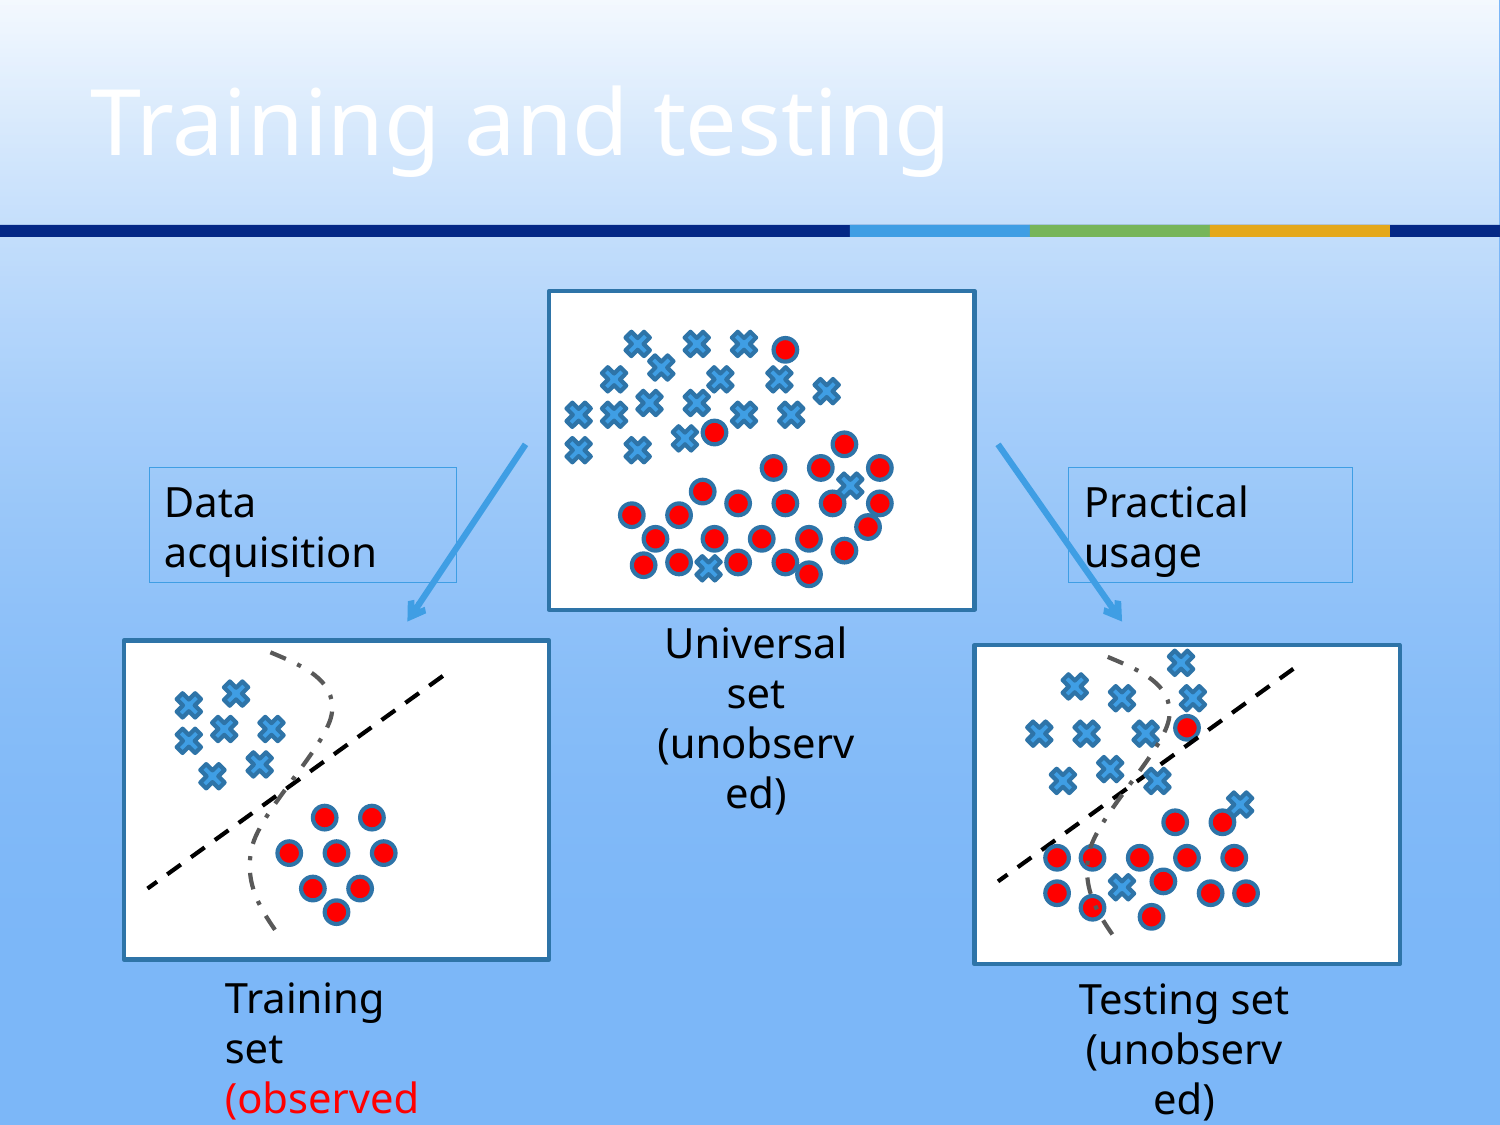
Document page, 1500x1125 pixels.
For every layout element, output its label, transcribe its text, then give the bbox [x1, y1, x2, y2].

text_box [854, 513, 882, 541]
text_box [724, 548, 753, 577]
text_box [795, 524, 823, 553]
text_box [564, 435, 593, 465]
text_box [406, 443, 526, 622]
text_box [747, 524, 776, 553]
text_box [682, 329, 711, 359]
text_box [812, 376, 841, 406]
text_box [1116, 882, 1137, 902]
text_box [706, 365, 735, 394]
text_box [771, 335, 800, 364]
text_box [623, 329, 652, 359]
text_box [617, 501, 646, 530]
text_box Testing set (unobserved) [1060, 965, 1309, 1125]
text_box [1087, 882, 1119, 943]
text_box [759, 454, 788, 482]
text_box [1107, 655, 1136, 668]
text_box [635, 388, 664, 418]
text_box [270, 651, 317, 675]
text_box [682, 388, 711, 418]
text_box [641, 524, 670, 553]
text_box [729, 329, 759, 359]
text_box [694, 554, 723, 583]
text_box [1149, 882, 1178, 896]
text_box [346, 889, 374, 903]
text_box [700, 418, 729, 447]
text_box [629, 551, 658, 580]
text_box [623, 435, 652, 465]
text_box [700, 524, 729, 553]
text_box [1232, 882, 1260, 908]
text_box [564, 400, 593, 430]
text_box [1196, 882, 1225, 908]
text_box [670, 424, 700, 453]
text_box [972, 643, 1402, 966]
text_box [865, 454, 894, 482]
text_box [1137, 902, 1166, 931]
text_box [818, 489, 847, 518]
text_box [830, 536, 859, 565]
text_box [997, 668, 1294, 882]
text_box [1043, 882, 1071, 908]
text_box [665, 548, 693, 577]
text_box [599, 400, 629, 430]
text_box [771, 489, 800, 518]
text_box [729, 400, 759, 430]
text_box [299, 889, 327, 903]
text_box [836, 471, 865, 500]
text_box [724, 489, 753, 518]
text_box [806, 454, 835, 482]
text_box [1166, 648, 1196, 668]
text_box Practical usage [1123, 467, 1353, 583]
text_box Data acquisition [149, 467, 406, 583]
title Training and testing [75, 24, 1425, 213]
text_box [777, 400, 806, 430]
text_box [322, 898, 351, 927]
text_box Training set (observed) [210, 964, 447, 1125]
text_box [147, 675, 444, 889]
text_box [547, 289, 977, 612]
text_box [122, 638, 551, 962]
text_box [765, 365, 794, 394]
text_box [252, 889, 282, 939]
text_box Universal set (unobserved) [631, 609, 880, 825]
text_box [830, 430, 859, 459]
text_box [771, 548, 800, 577]
text_box [599, 365, 629, 394]
text_box [1078, 894, 1101, 922]
text_box [688, 477, 717, 506]
text_box [865, 489, 894, 518]
text_box [665, 501, 693, 530]
text_box [647, 353, 676, 382]
text_box [795, 560, 823, 589]
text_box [997, 443, 1123, 622]
